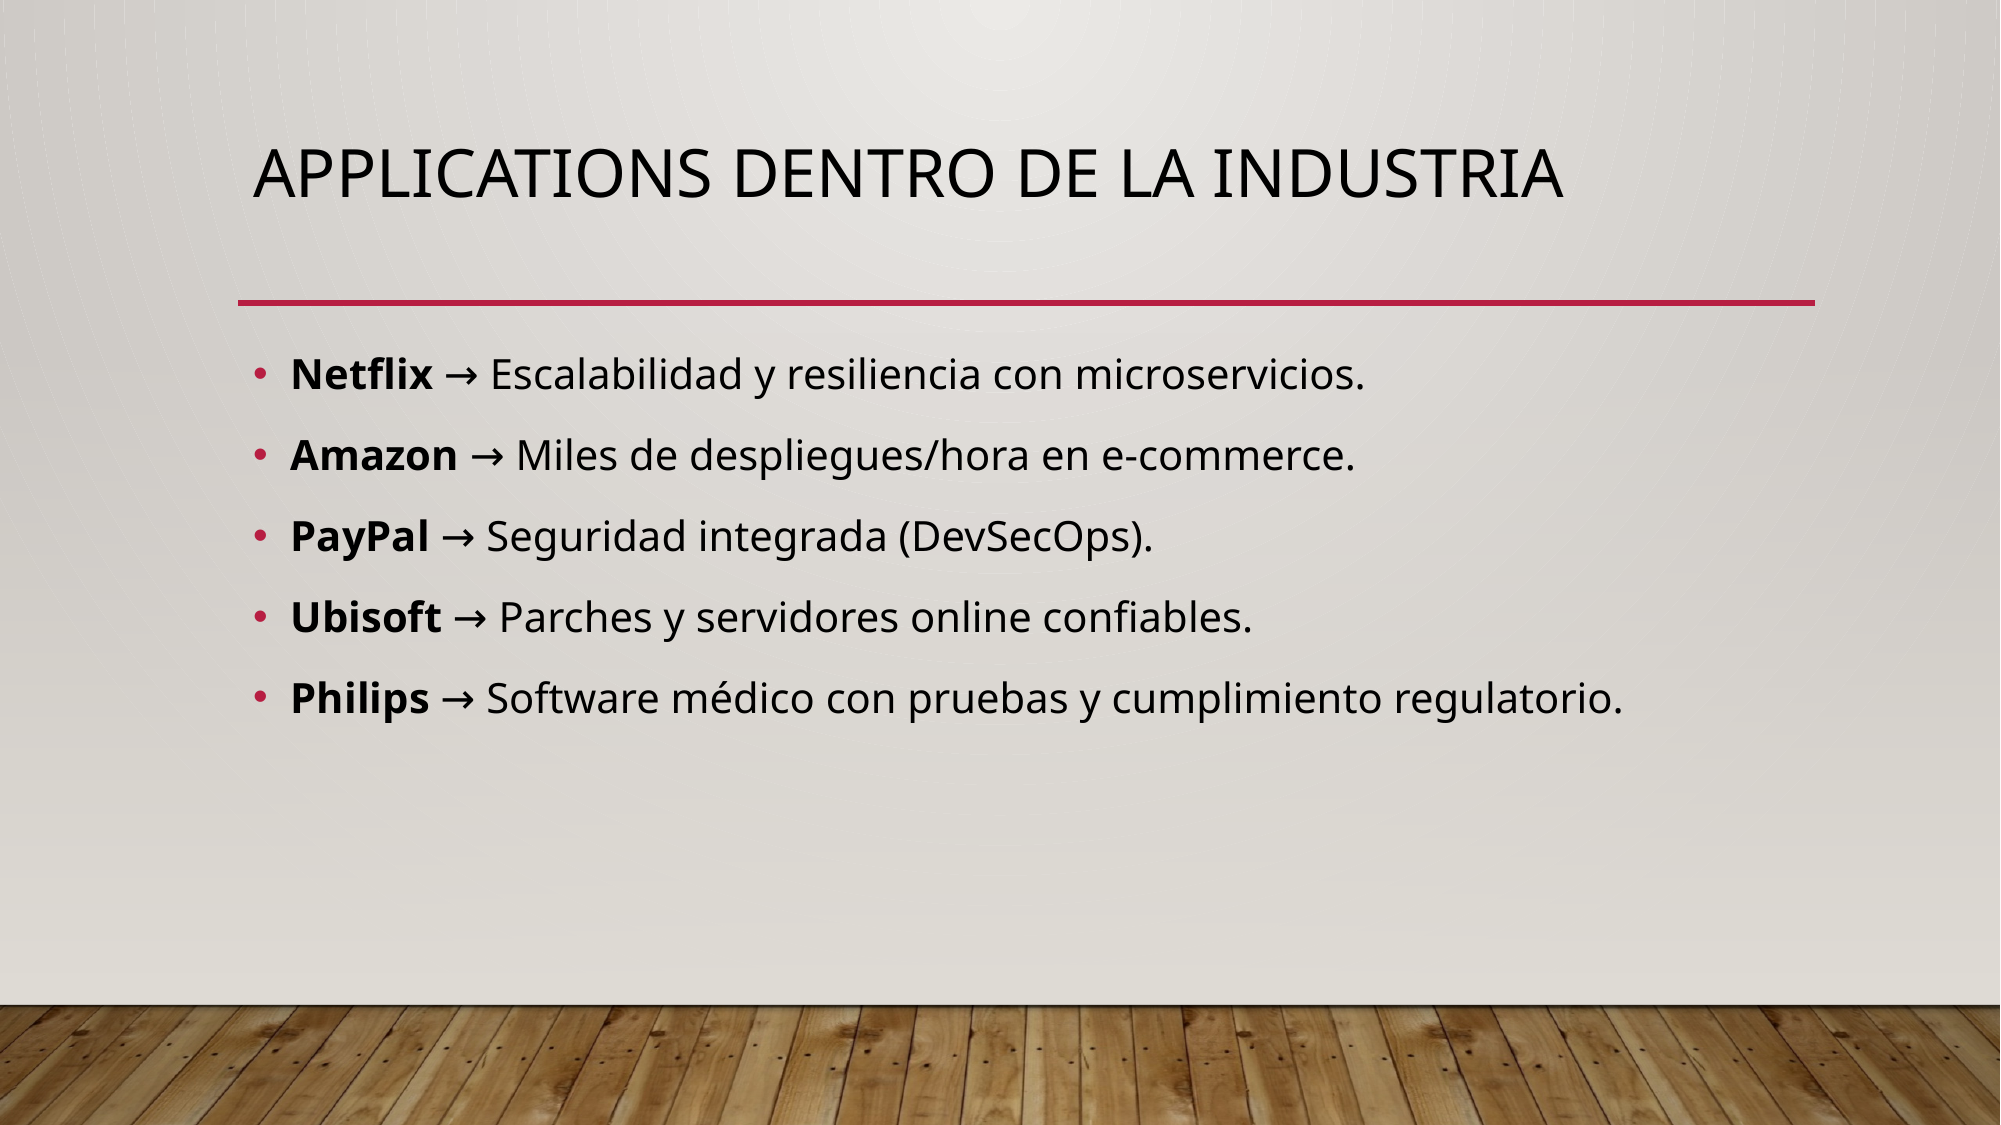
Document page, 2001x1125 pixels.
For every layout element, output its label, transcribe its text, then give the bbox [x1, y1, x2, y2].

title Applications dentro de la industria [238, 131, 1814, 305]
list Netflix → Escalabilidad y resiliencia con microservicios. Amazon → Miles de despliegues/hora en e-commerce. PayPal → Seguridad integrada (DevSecOps). Ubisoft → Parches y servidores online confiables. Philips → Software médico con pruebas y cumplimiento regulatorio. [238, 330, 1814, 897]
picture [0, 1005, 2000, 1125]
